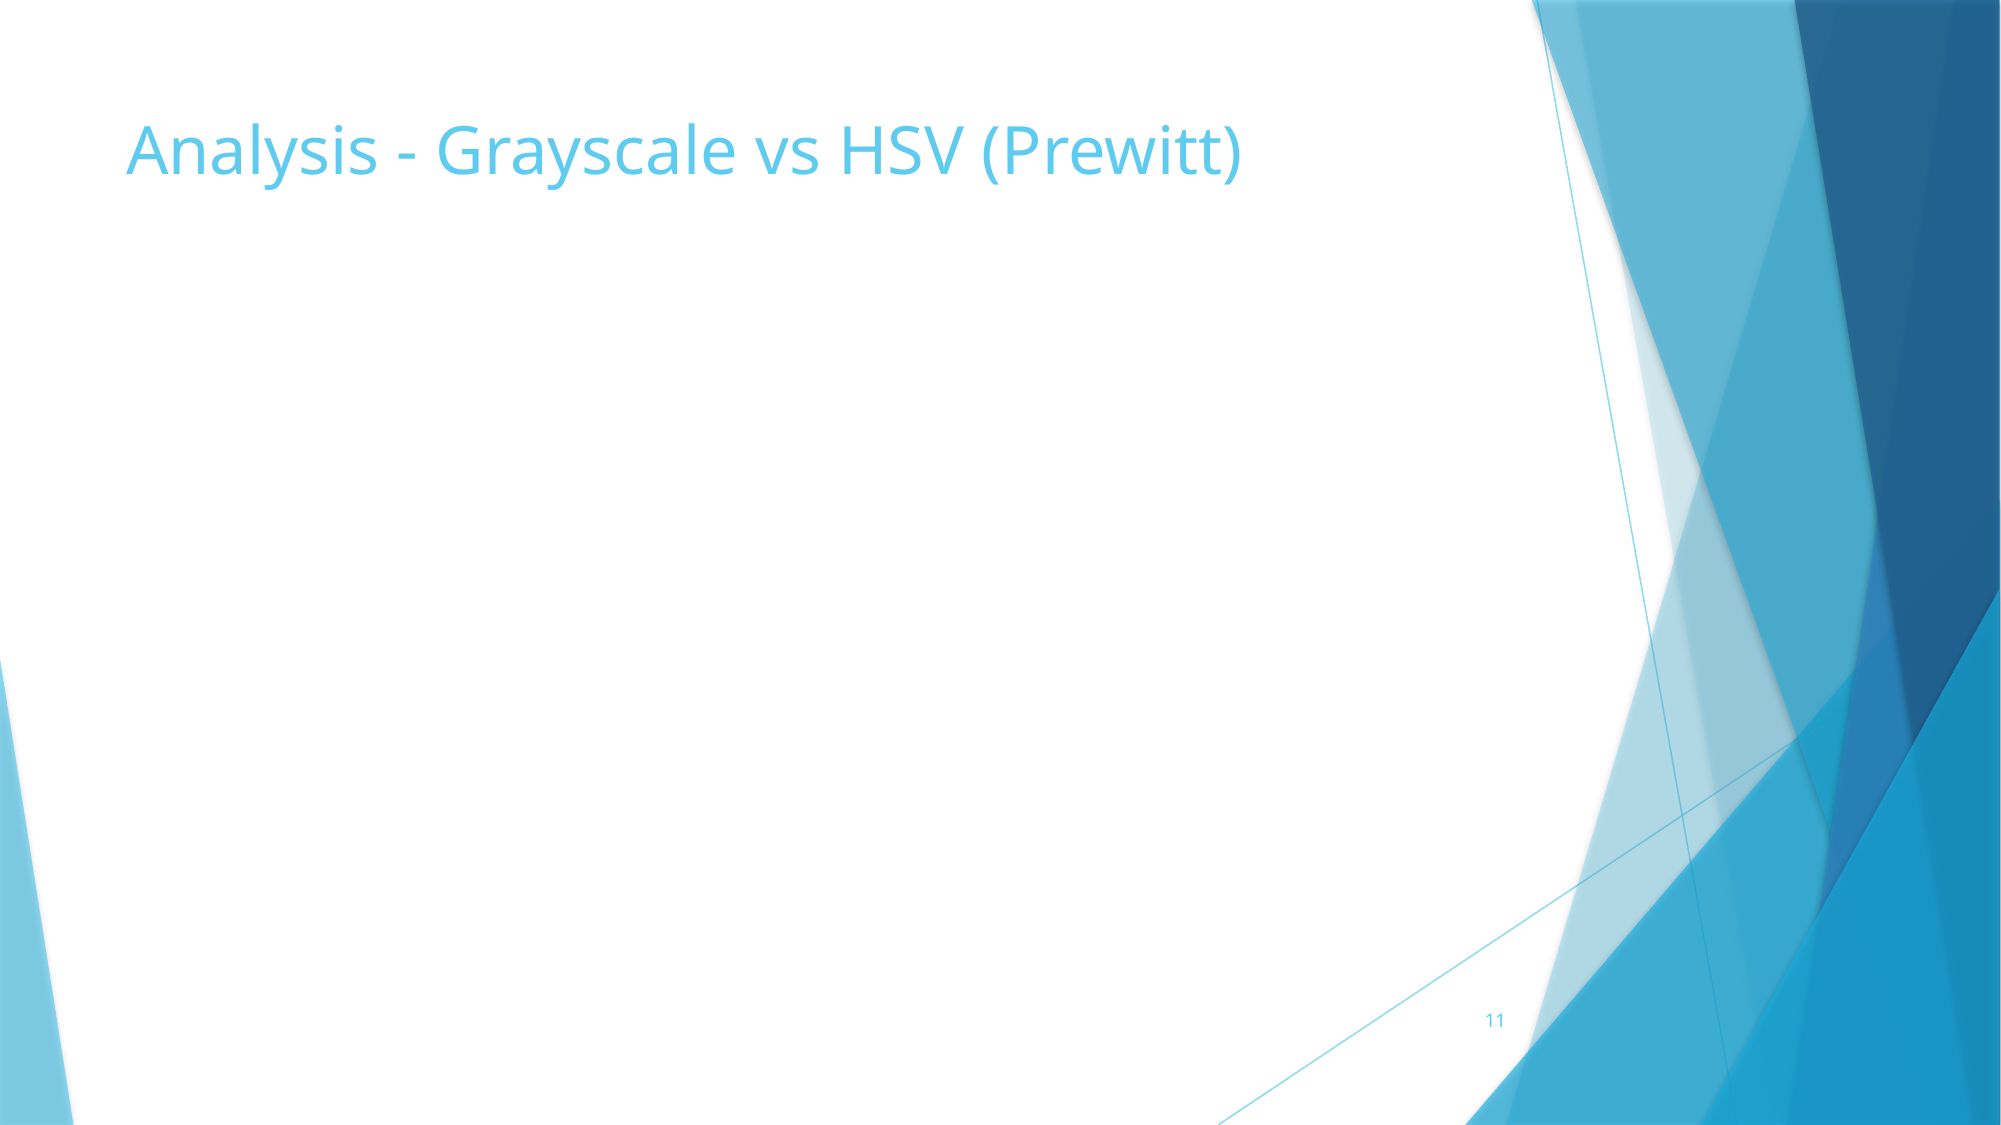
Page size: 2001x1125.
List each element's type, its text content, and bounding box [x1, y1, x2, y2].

slide_number 11 [1409, 991, 1522, 1051]
title Analysis - Grayscale vs HSV (Prewitt) [111, 99, 1522, 317]
